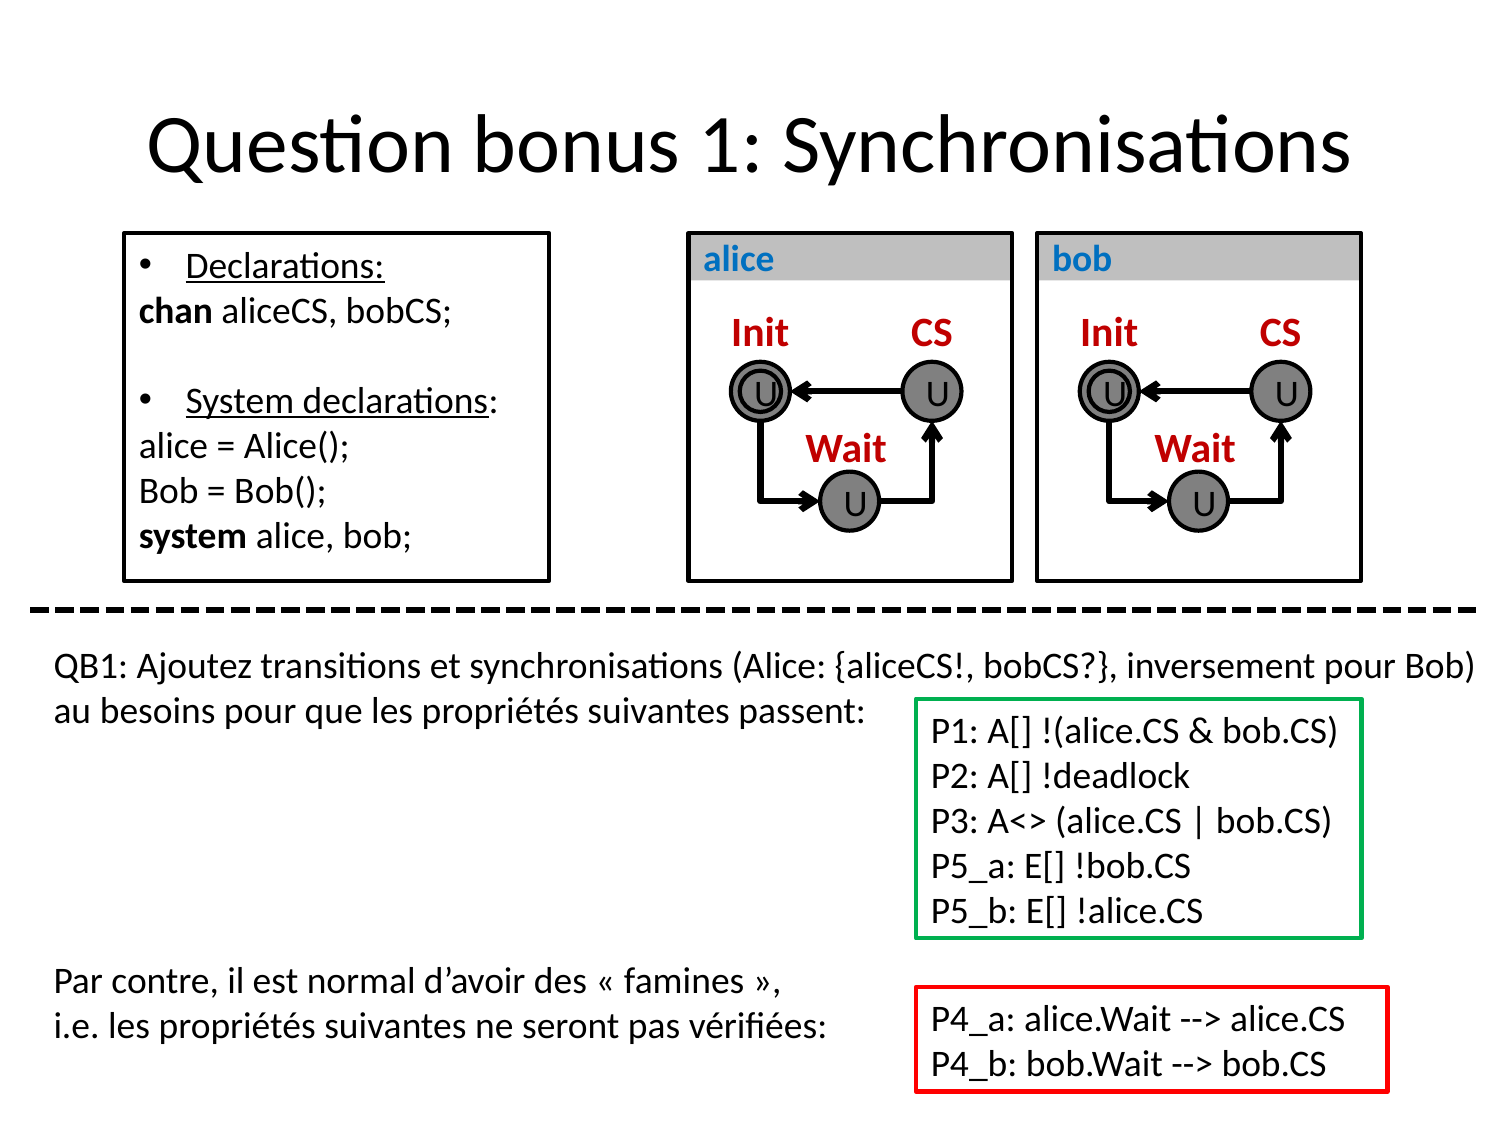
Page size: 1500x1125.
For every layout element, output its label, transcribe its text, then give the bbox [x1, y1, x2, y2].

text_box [749, 430, 831, 492]
text_box U [1249, 362, 1313, 423]
text_box [686, 231, 1014, 583]
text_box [1079, 361, 1140, 422]
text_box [1227, 420, 1282, 502]
text_box Init [716, 296, 805, 362]
text_box U [818, 478, 881, 533]
text_box P1: A[] !(alice.CS & bob.CS) P2: A[] !deadlock P3: A<> (alice.CS | bob.CS) P5_a: E[] !bob.CS P5_b: E[] !alice.CS [916, 698, 1362, 939]
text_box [730, 361, 791, 422]
text_box U [1167, 478, 1230, 533]
text_box Declarations: chan aliceCS, bobCS; System declarations: alice = Alice(); Bob = Bob(); system alice, bob; [122, 231, 551, 583]
title Question bonus 1: Synchronisations [75, 45, 1425, 233]
text_box P4_a: alice.Wait --> alice.CS P4_b: bob.Wait --> bob.CS [916, 986, 1388, 1092]
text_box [878, 420, 933, 502]
text_box [1035, 231, 1363, 583]
text_box Wait [793, 412, 932, 478]
text_box U [900, 362, 964, 423]
text_box CS [1245, 296, 1317, 362]
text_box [1098, 430, 1180, 492]
text_box Wait [1142, 412, 1281, 478]
text_box Init [1065, 296, 1154, 362]
text_box CS [896, 296, 968, 362]
text_box QB1: Ajoutez transitions et synchronisations (Alice: {aliceCS!, bobCS?}, inversement pour Bob) au besoins pour que les propriétés suivantes passent: Par contre, il est normal d’avoir des « famines », i.e. les propriétés suivantes ne seront pas vérifiées: [38, 633, 1493, 1099]
